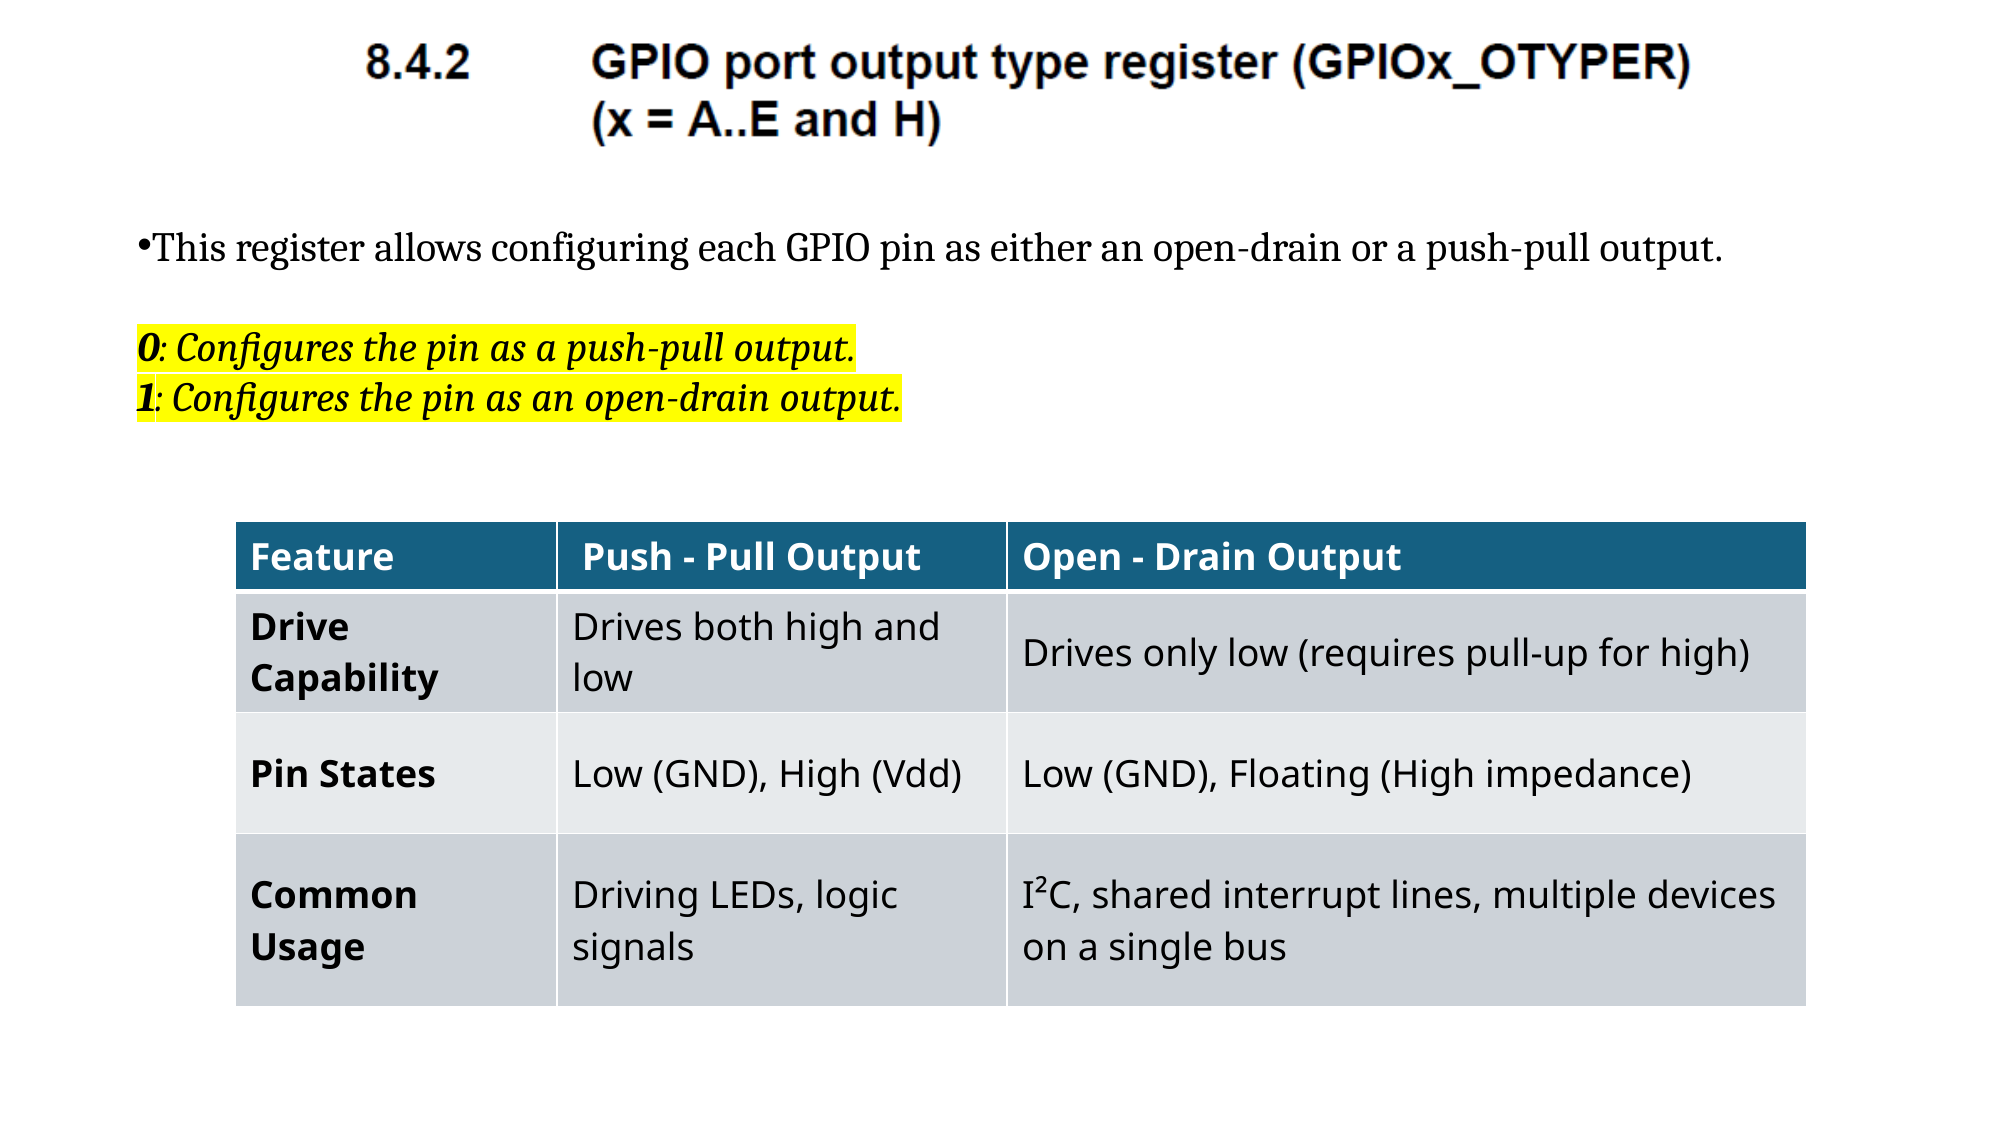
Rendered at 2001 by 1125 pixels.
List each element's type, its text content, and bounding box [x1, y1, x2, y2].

table_cell I²C, shared interrupt lines, multiple devices on a single bus [1008, 834, 1806, 1006]
table_cell Common Usage [236, 834, 556, 1006]
table_header Open - Drain Output [1008, 522, 1806, 589]
picture [345, 27, 1697, 151]
table_cell Drives both high and low [558, 594, 1006, 712]
table_cell Driving LEDs, logic signals [558, 834, 1006, 1006]
table_cell Low (GND), Floating (High impedance) [1008, 713, 1806, 833]
table_cell Drives only low (requires pull-up for high) [1008, 594, 1806, 712]
table_cell Drive Capability [236, 594, 556, 712]
text_box This register allows configuring each GPIO pin as either an open-drain or a push-pull output. 0: Configures the pin as a push-pull output. 1: Configures the pin as an open-drain output. [122, 212, 1933, 428]
table_cell Low (GND), High (Vdd) [558, 713, 1006, 833]
table_cell Pin States [236, 713, 556, 833]
table_header Push - Pull Output [558, 522, 1006, 589]
table_header Feature [236, 522, 556, 589]
